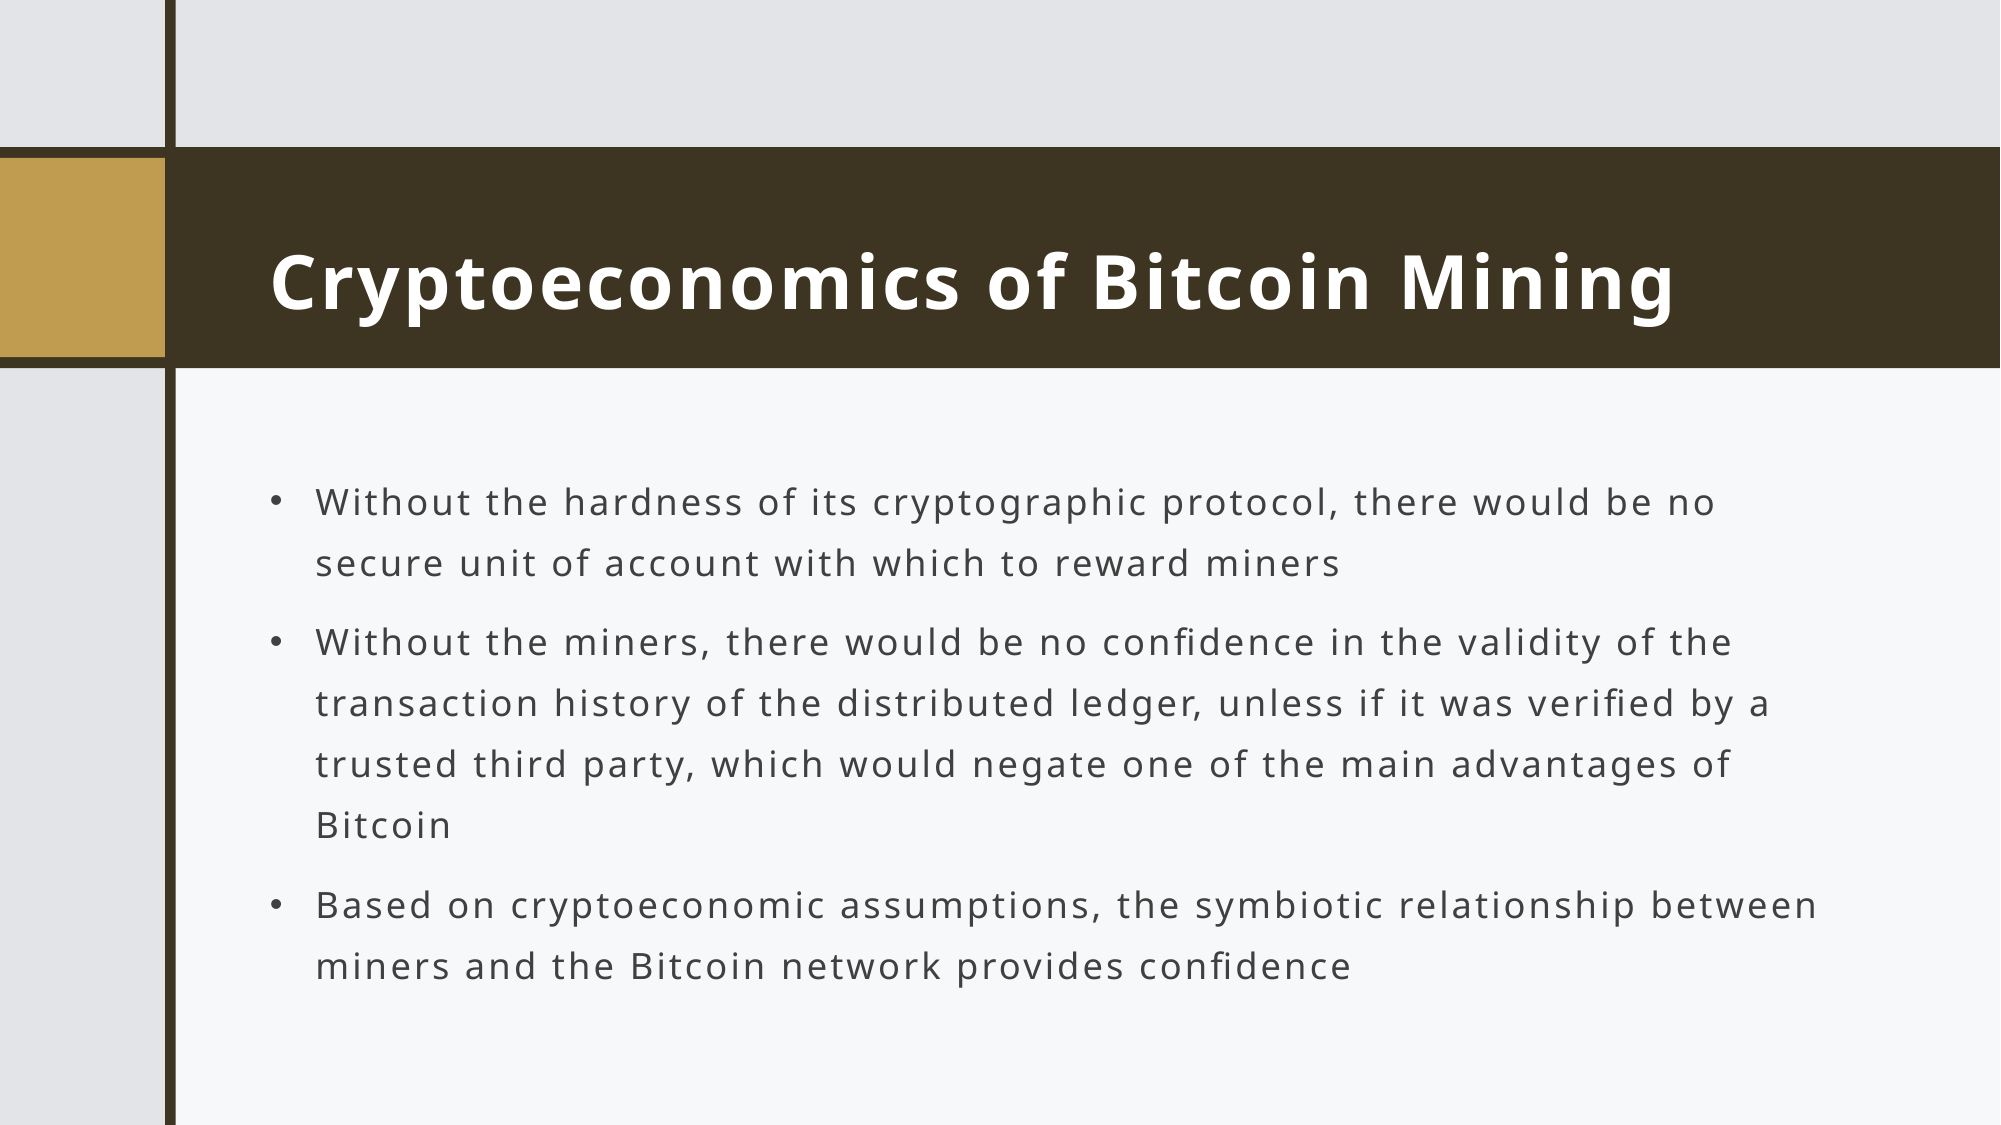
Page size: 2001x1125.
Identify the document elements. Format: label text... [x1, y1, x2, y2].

text_box [0, 358, 164, 369]
text_box [0, 0, 164, 146]
text_box [164, 0, 177, 1125]
text_box [0, 146, 164, 157]
title Cryptoeconomics of Bitcoin Mining [251, 171, 1895, 341]
text_box [0, 369, 164, 1125]
text_box [177, 146, 2000, 369]
text_box [177, 0, 2000, 146]
text_box [0, 157, 164, 358]
list Without the hardness of its cryptographic protocol, there would be no secure unit of account with which to reward miners Without the miners, there would be no confidence in the validity of the transaction history of the distributed ledger, unless if it was verified by a trusted third party, which would negate one of the main advantages of Bitcoin Based on cryptoeconomic assumptions, the symbiotic relationship between miners and the Bitcoin network provides confidence [251, 443, 1882, 1006]
text_box [177, 369, 2000, 1125]
